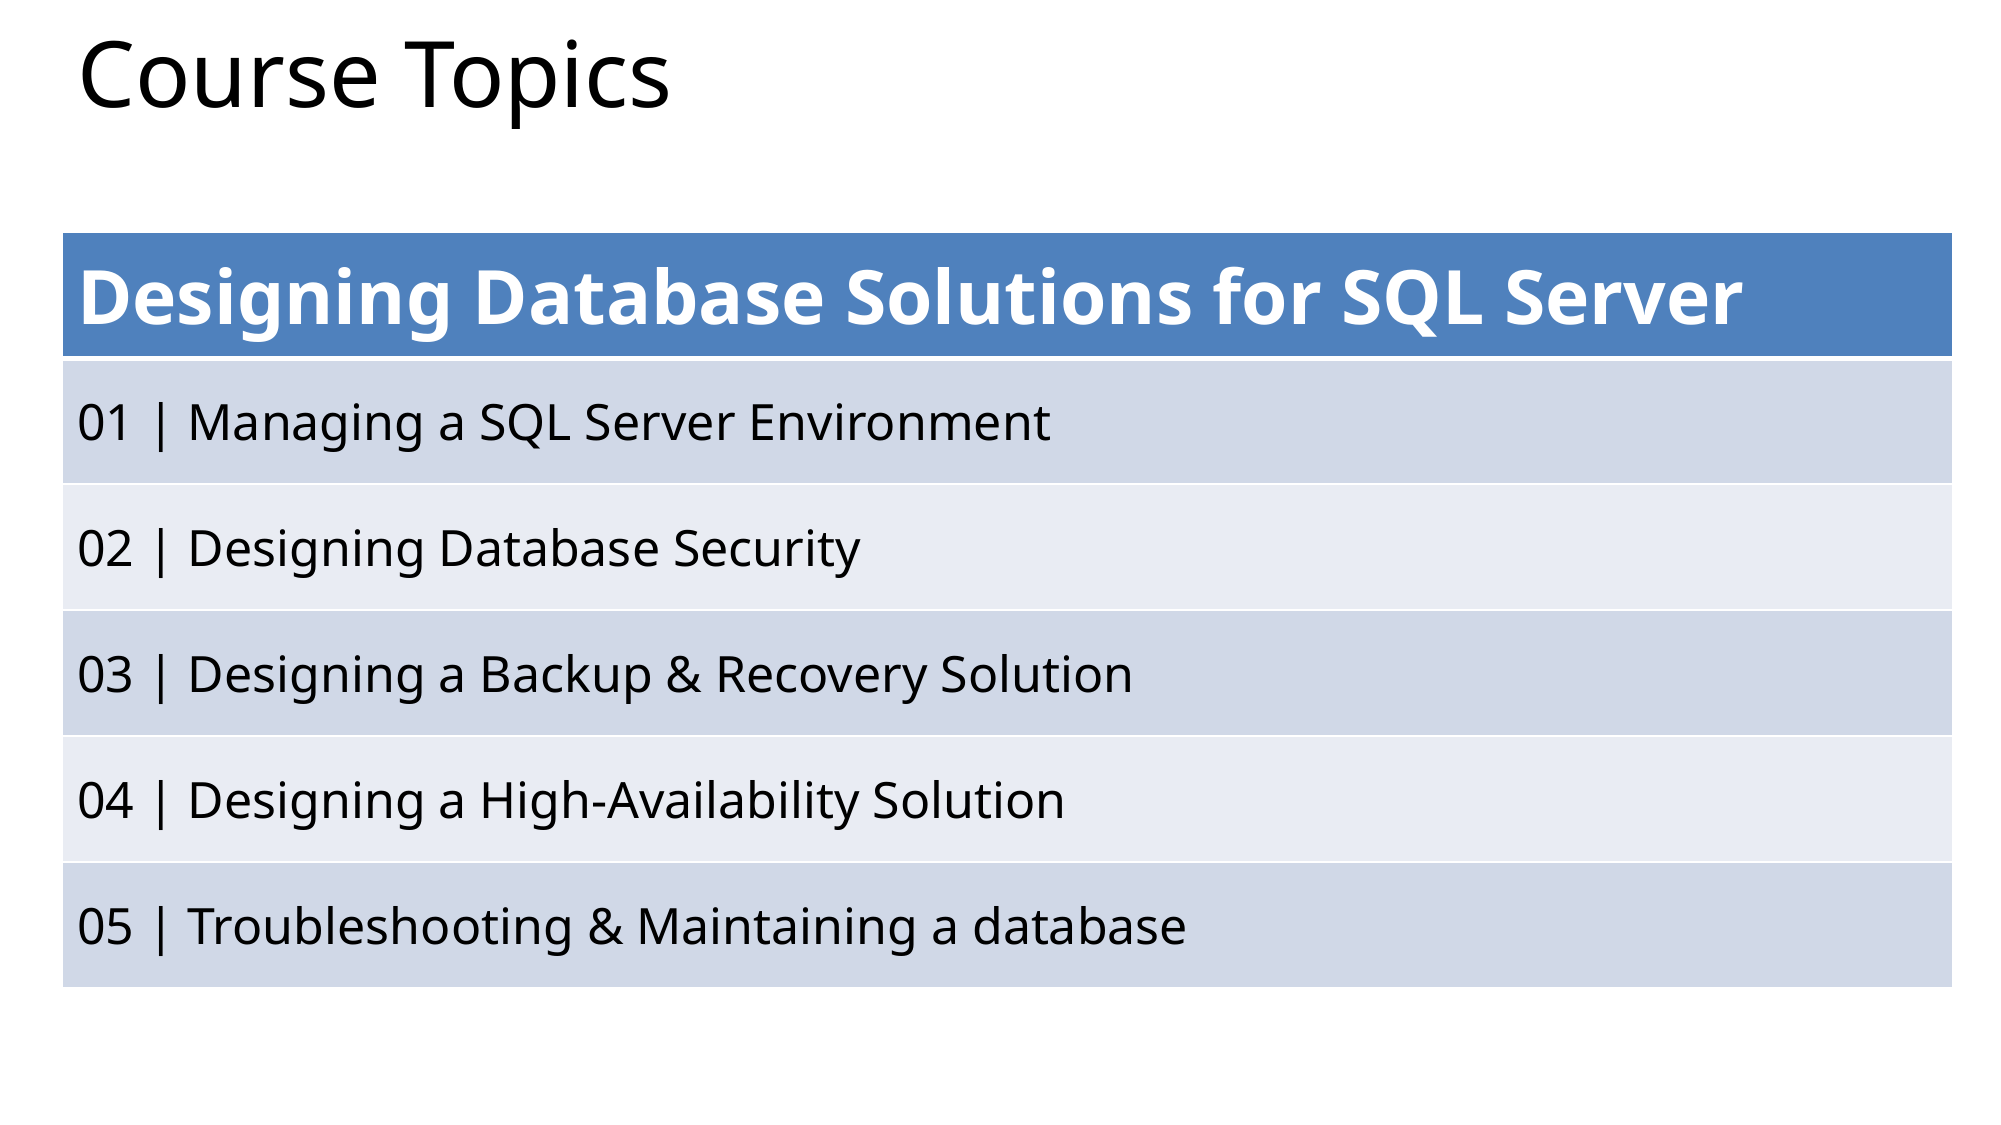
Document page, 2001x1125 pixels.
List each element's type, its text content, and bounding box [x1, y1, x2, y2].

title Course Topics [62, 29, 1953, 205]
table_cell 01 | Managing a SQL Server Environment [63, 361, 1952, 483]
table_cell 05 | Troubleshooting & Maintaining a database [63, 863, 1952, 987]
table_cell 04 | Designing a High-Availability Solution [63, 737, 1952, 861]
table_cell 03 | Designing a Backup & Recovery Solution [63, 611, 1952, 735]
table_header Designing Database Solutions for SQL Server [63, 233, 1952, 356]
table_cell 02 | Designing Database Security [63, 485, 1952, 609]
